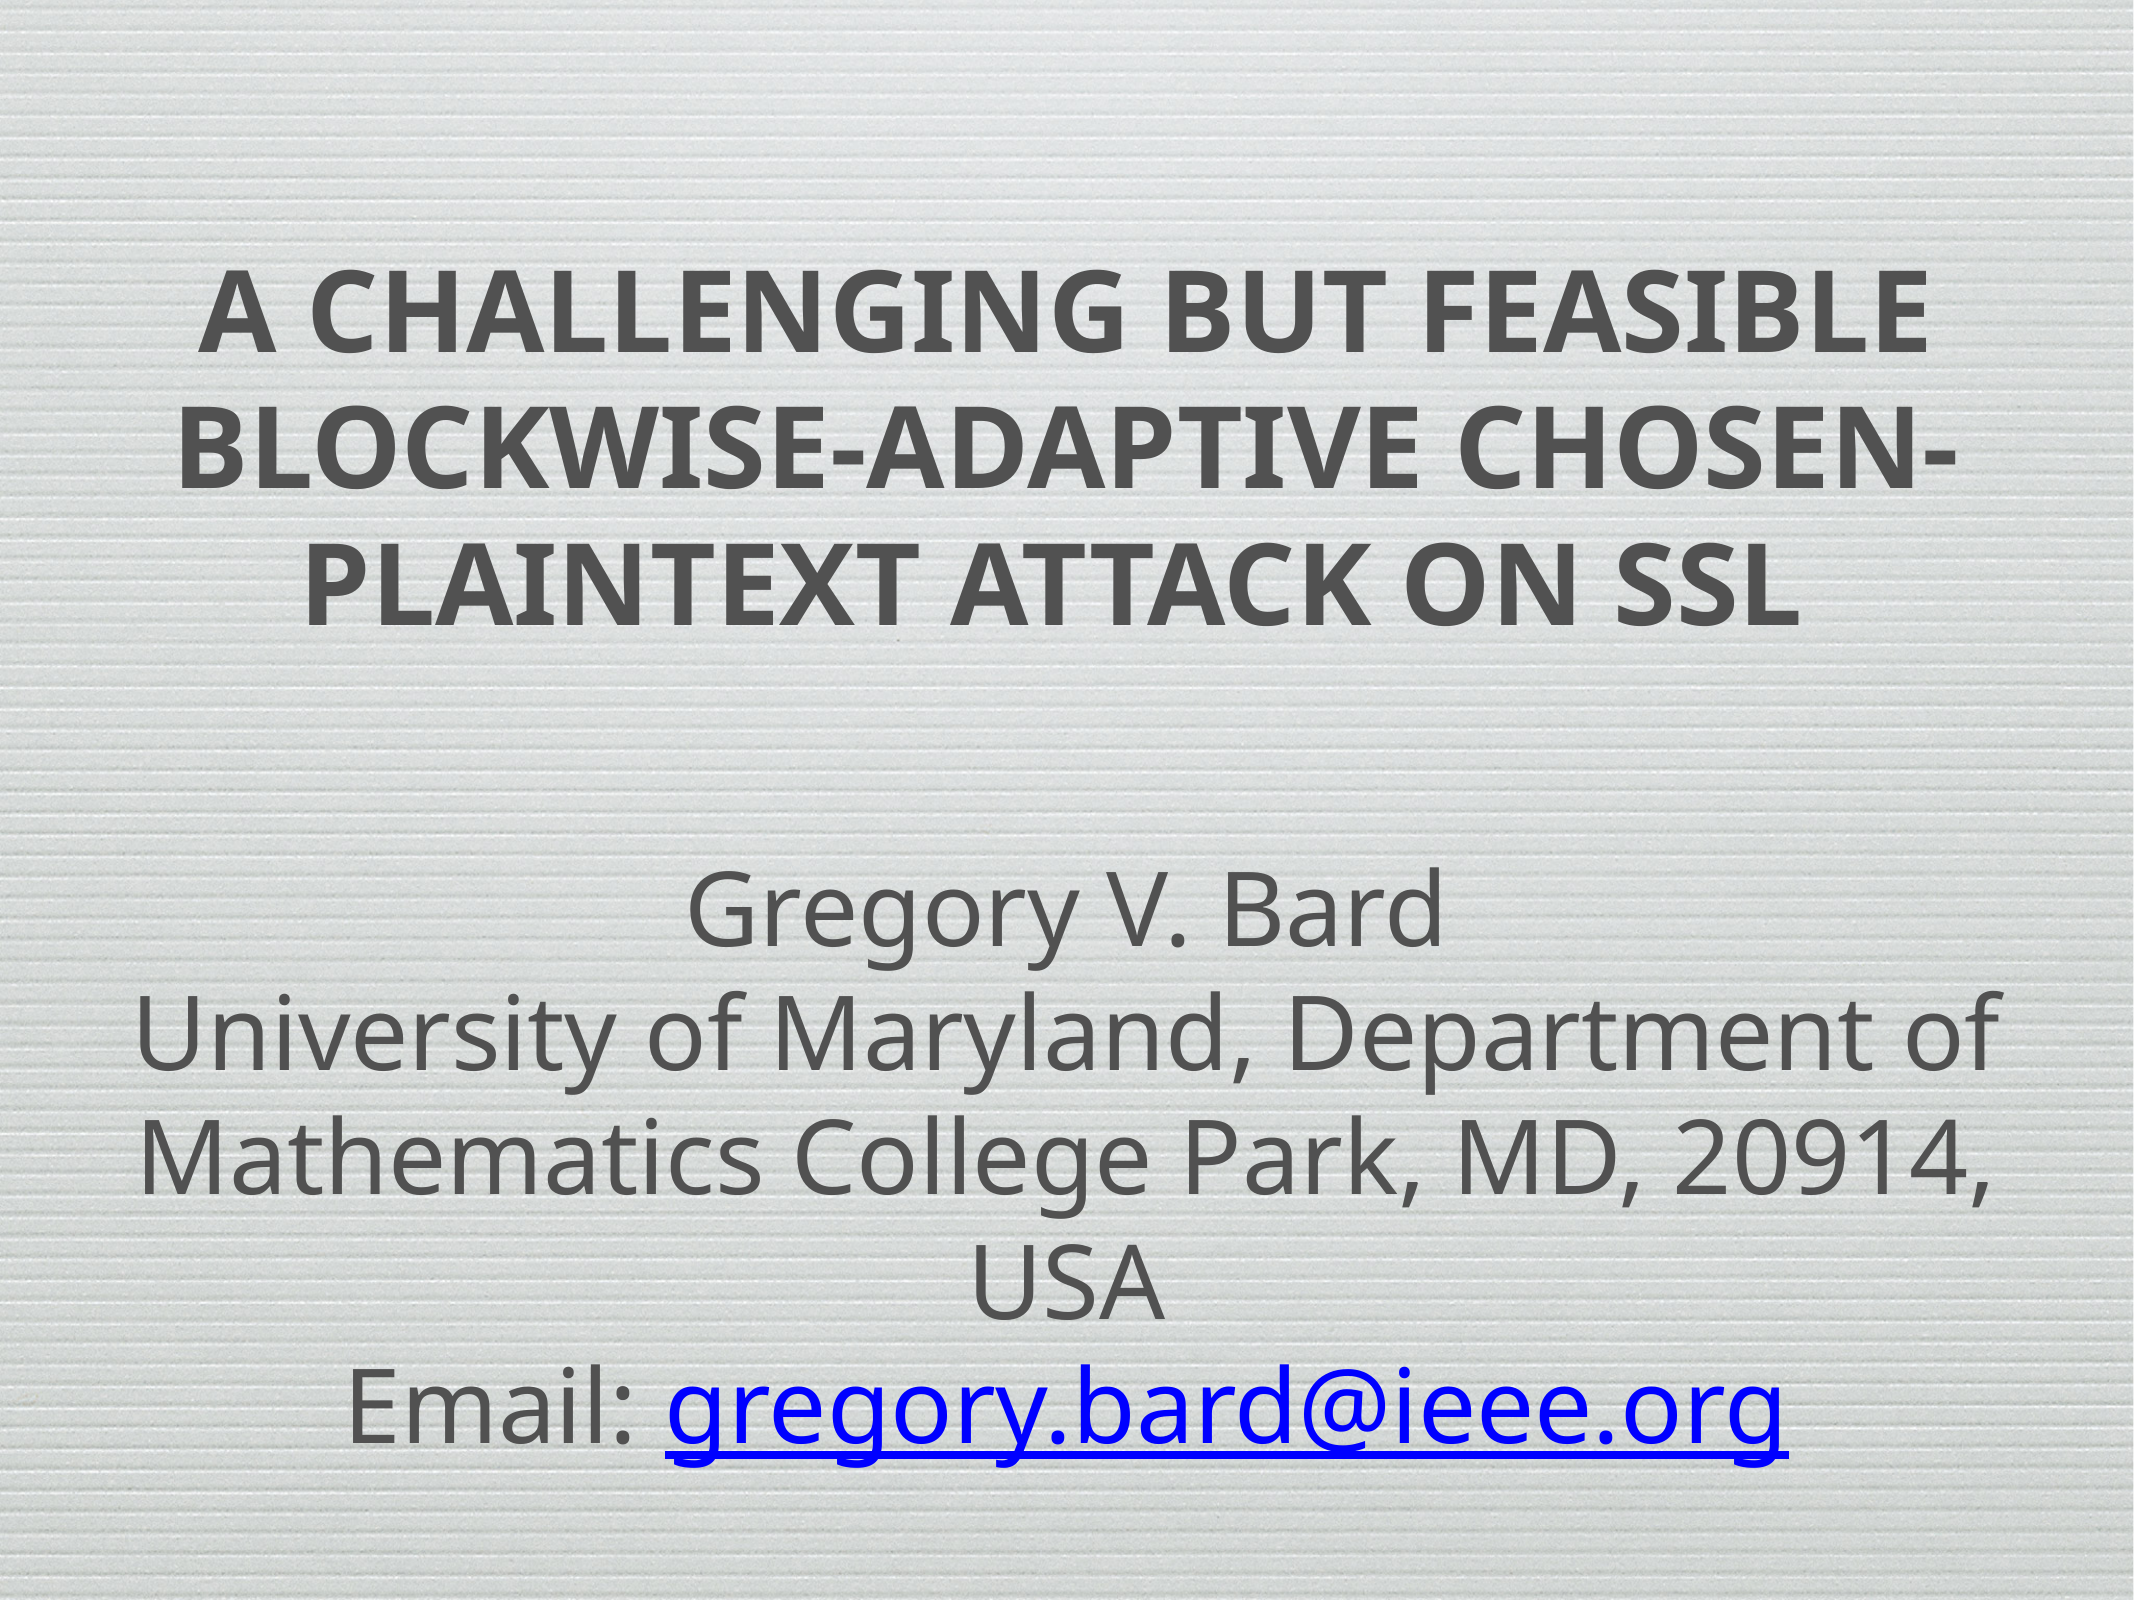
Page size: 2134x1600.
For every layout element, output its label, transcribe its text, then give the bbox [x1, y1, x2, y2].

title A CHALLENGING BUT FEASIBLE BLOCKWISE-ADAPTIVE CHOSEN-PLAINTEXT ATTACK ON SSL [67, 135, 2066, 657]
subtitle Gregory V. Bard University of Maryland, Department of Mathematics College Park, MD, 20914, USA Email: gregory.bard@ieee.org [67, 834, 2067, 1377]
picture [0, 0, 2134, 1600]
